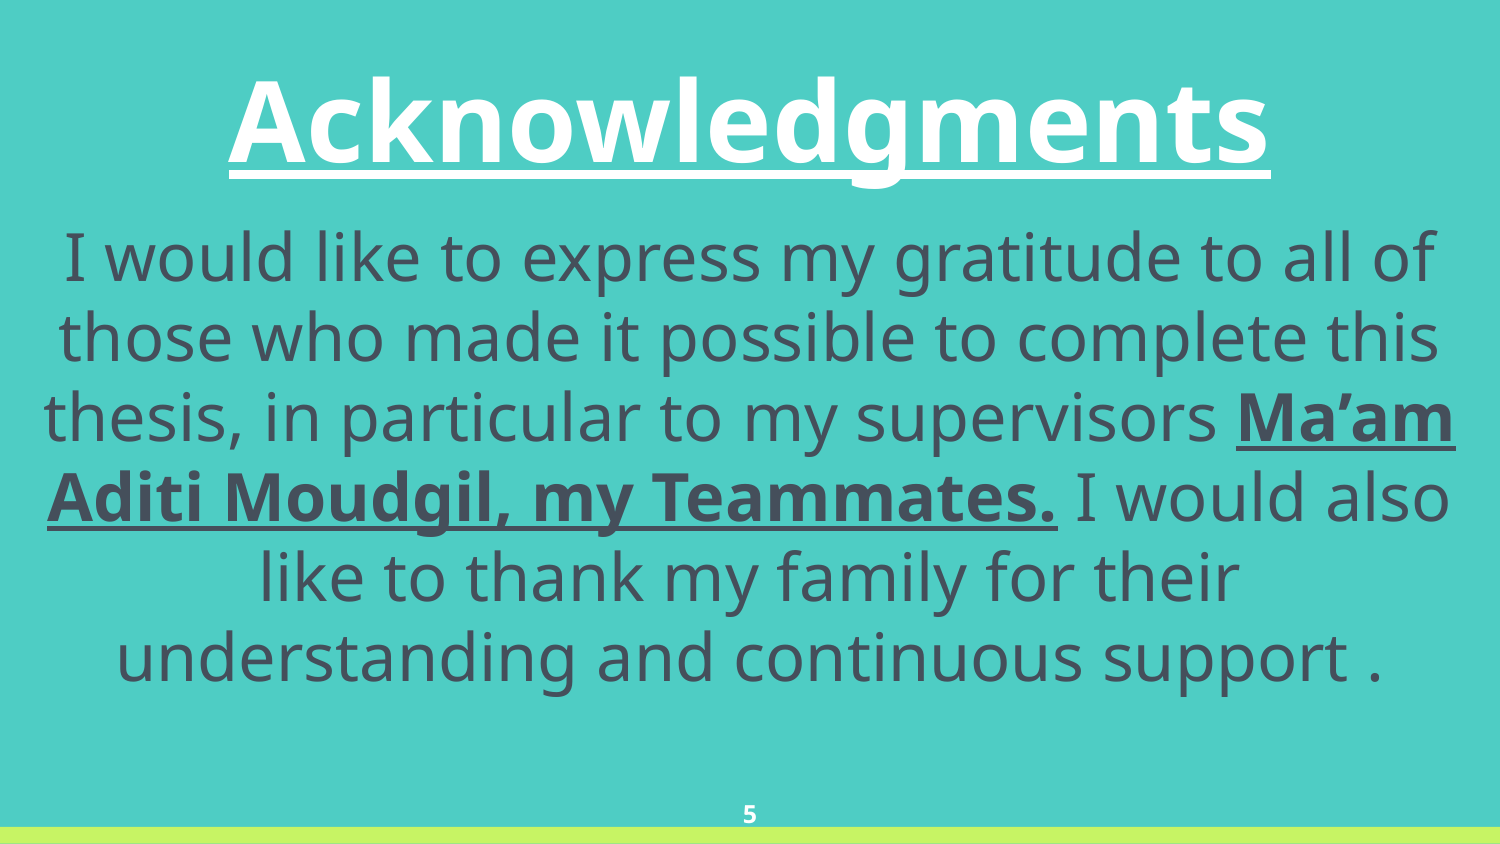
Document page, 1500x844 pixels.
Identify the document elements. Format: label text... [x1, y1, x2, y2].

subtitle I would like to express my gratitude to all of those who made it possible to complete this thesis, in particular to my supervisors Ma’am Aditi Moudgil, my Teammates. I would also like to thank my family for their understanding and continuous support . [23, 199, 1476, 844]
slide_number 5 [705, 783, 795, 835]
title Acknowledgments [159, 9, 1341, 199]
